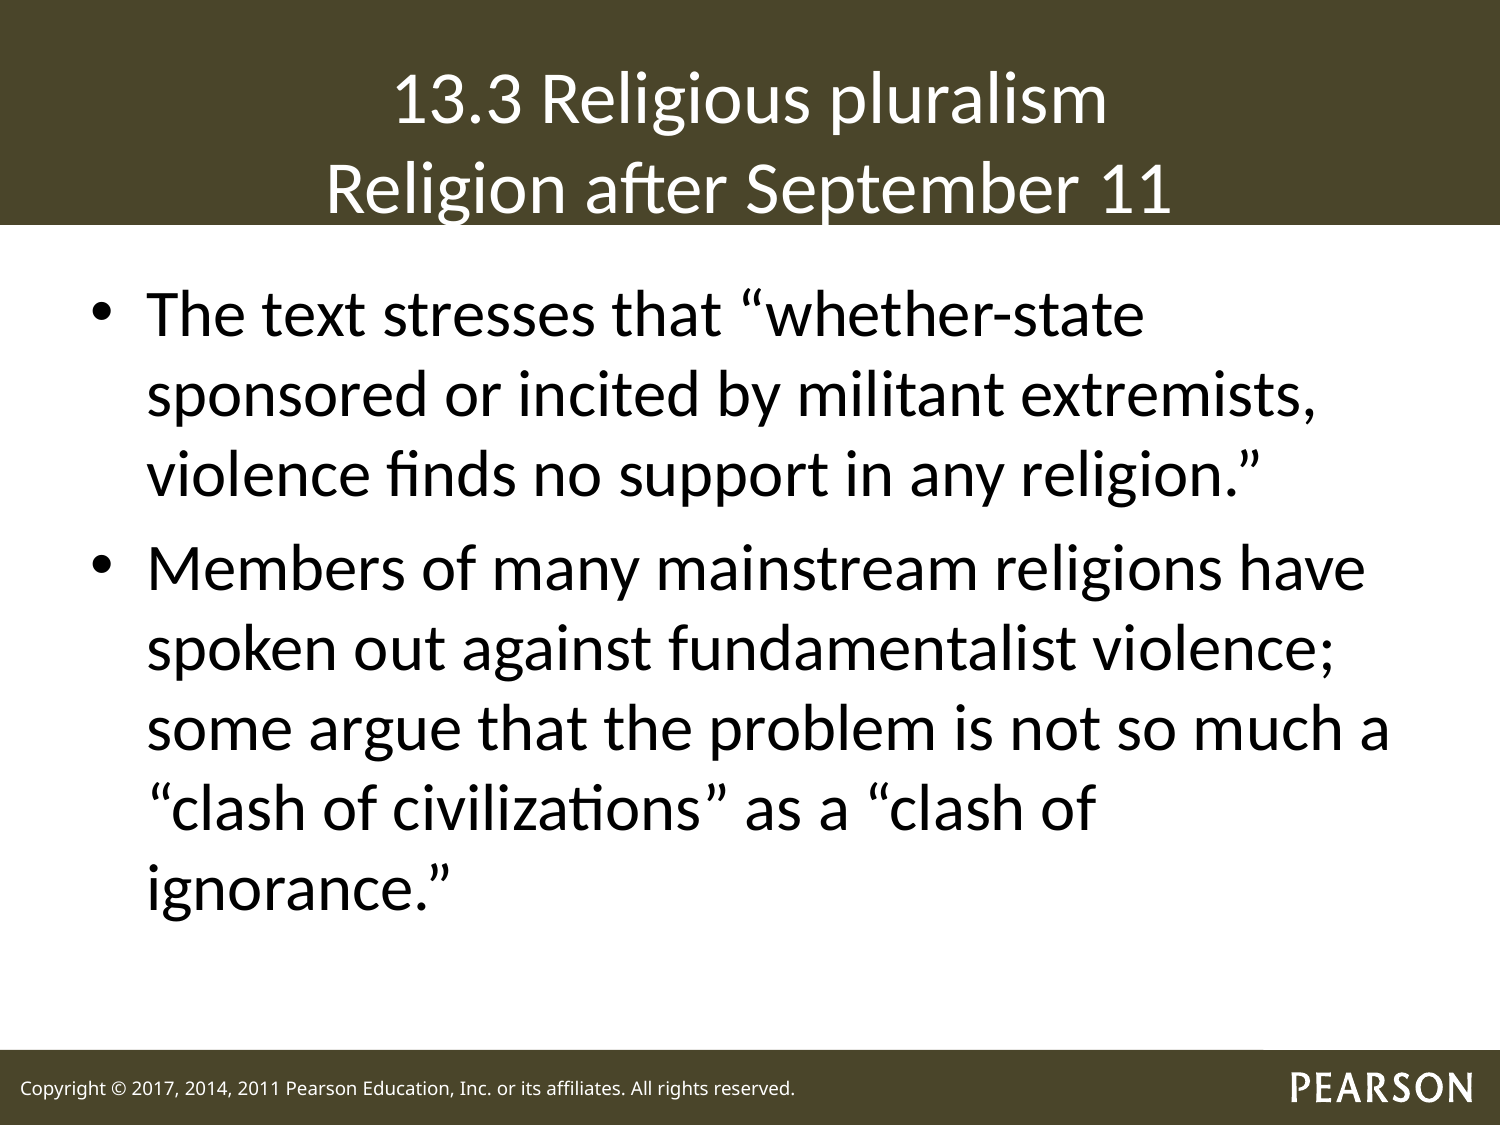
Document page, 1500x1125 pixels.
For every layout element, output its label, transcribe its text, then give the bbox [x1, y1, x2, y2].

list The text stresses that “whether-state sponsored or incited by militant extremists, violence finds no support in any religion.” Members of many mainstream religions have spoken out against fundamentalist violence; some argue that the problem is not so much a “clash of civilizations” as a “clash of ignorance.” [75, 262, 1425, 1005]
title 13.3 Religious pluralism Religion after September 11 [75, 45, 1425, 233]
